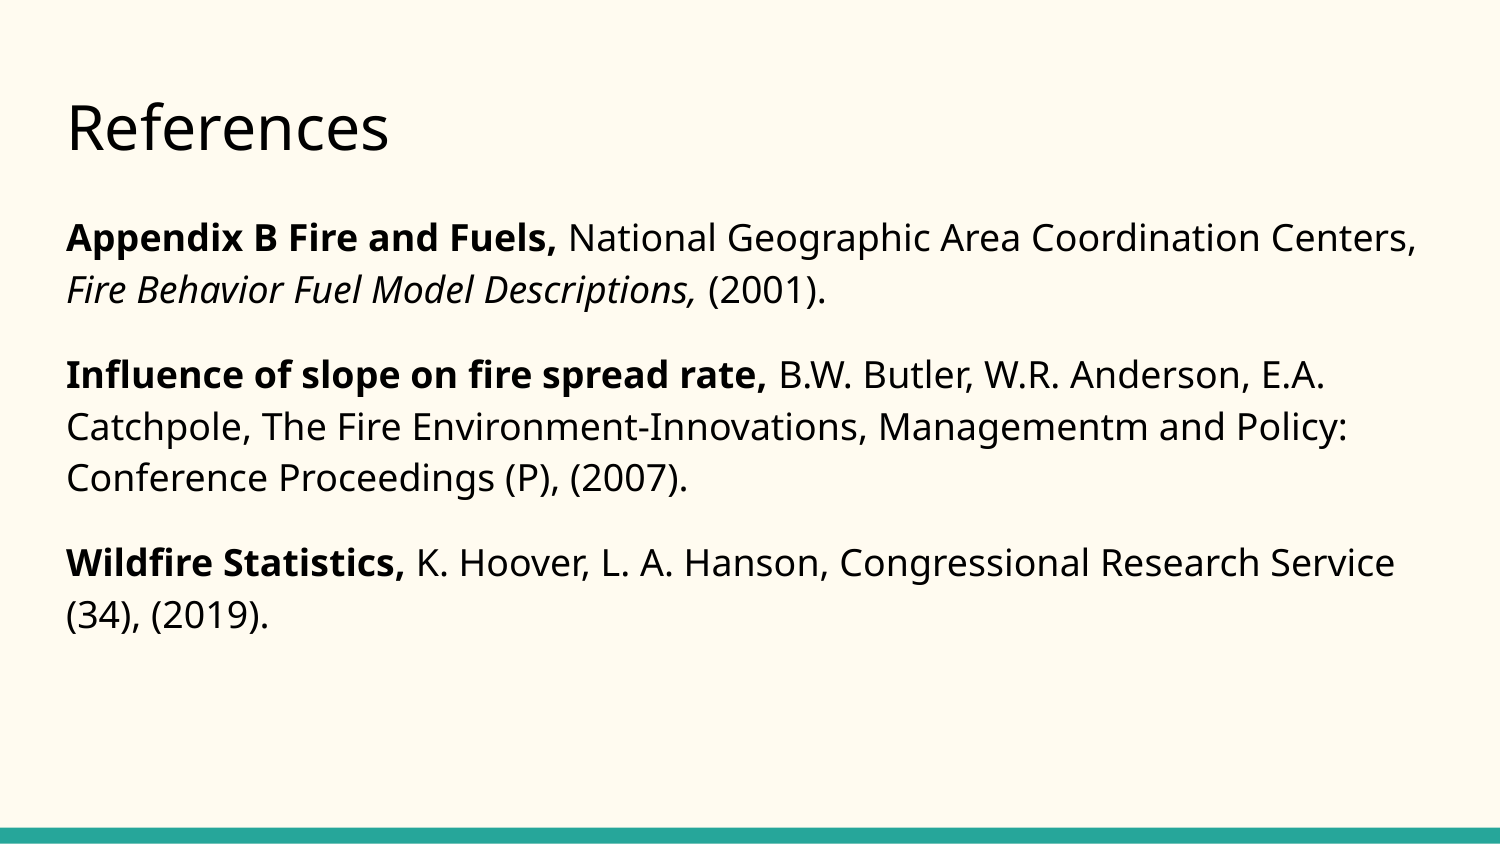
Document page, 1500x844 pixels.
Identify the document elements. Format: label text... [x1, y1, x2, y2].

list Appendix B Fire and Fuels, National Geographic Area Coordination Centers, Fire Behavior Fuel Model Descriptions, (2001). Influence of slope on fire spread rate, B.W. Butler, W.R. Anderson, E.A. Catchpole, The Fire Environment-Innovations, Managementm and Policy: Conference Proceedings (P), (2007). Wildfire Statistics, K. Hoover, L. A. Hanson, Congressional Research Service (34), (2019). [51, 192, 1449, 750]
title References [51, 72, 1449, 174]
